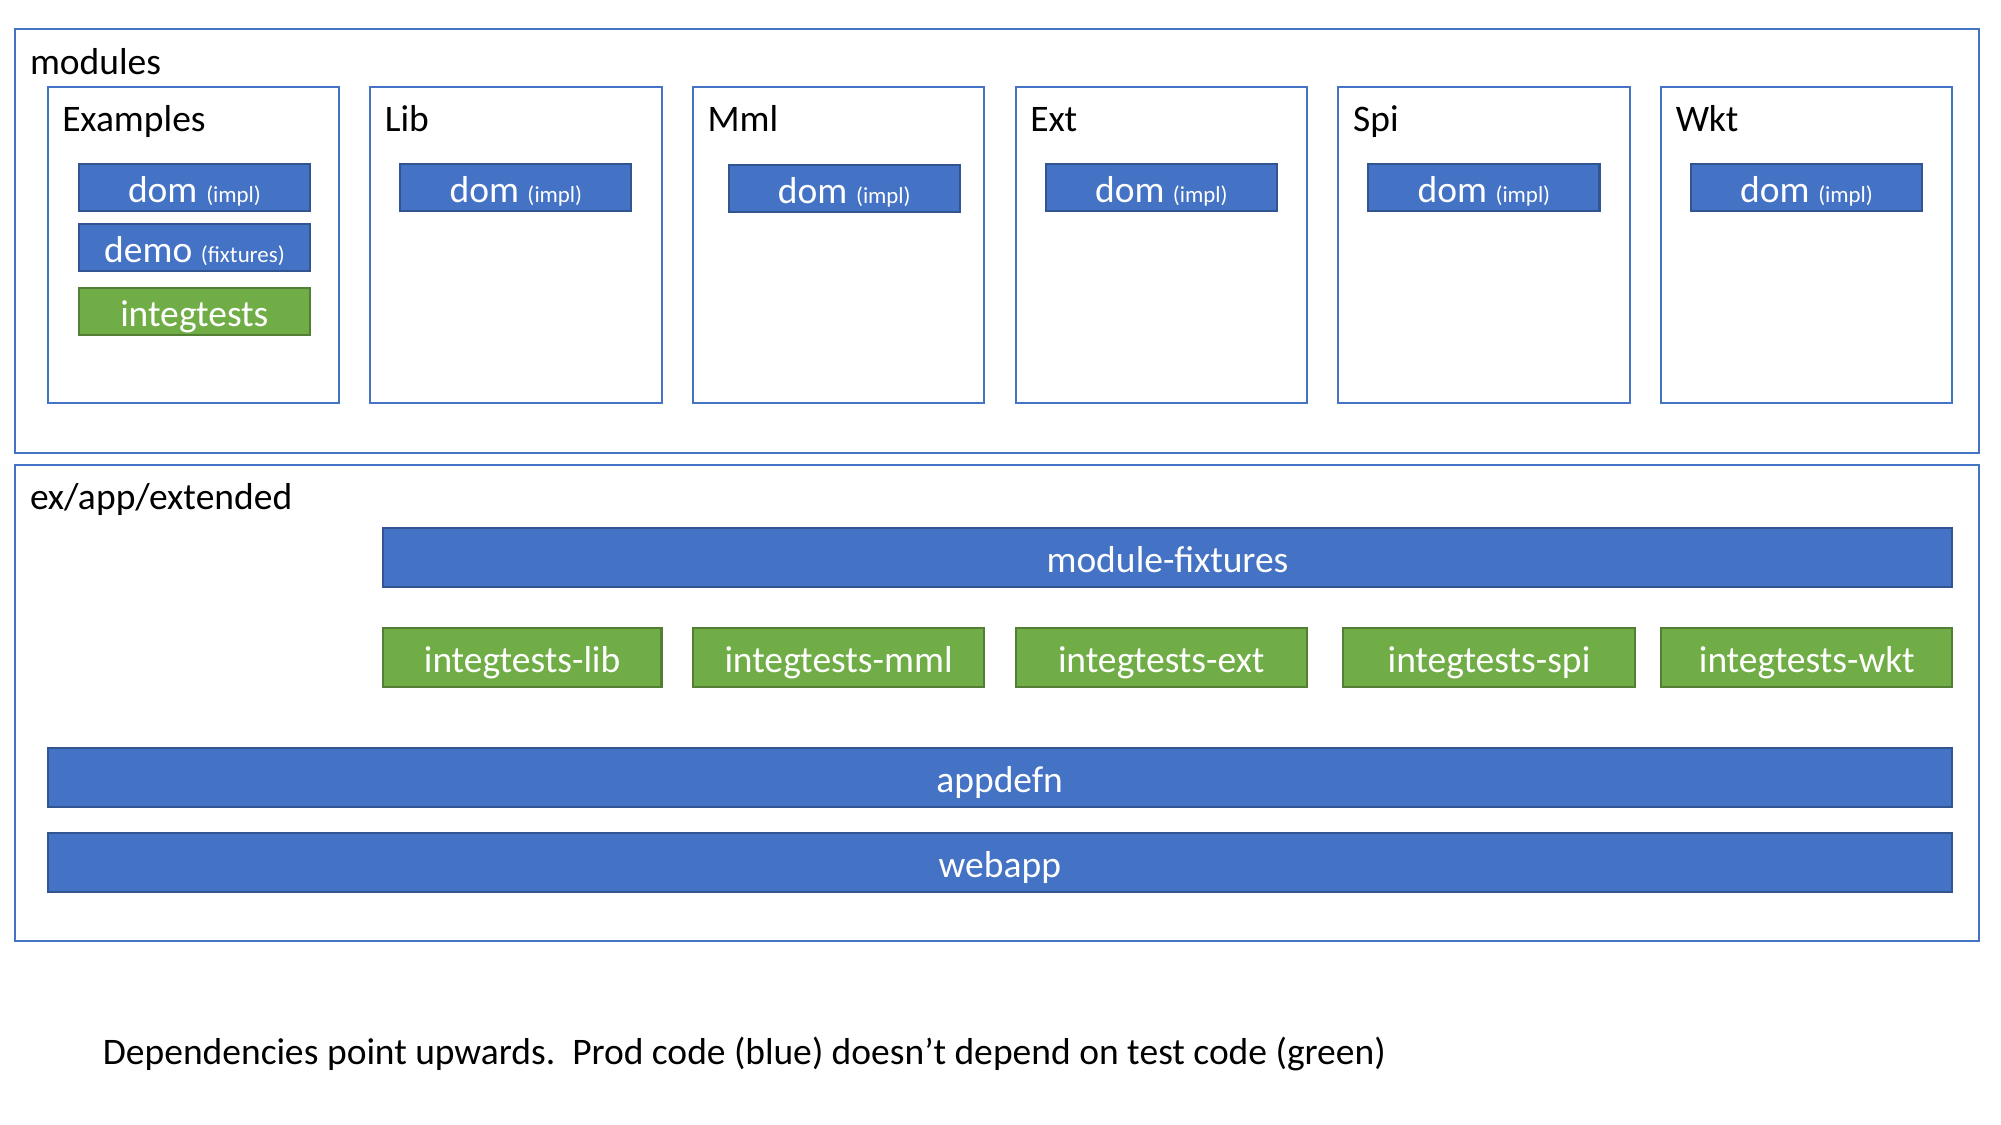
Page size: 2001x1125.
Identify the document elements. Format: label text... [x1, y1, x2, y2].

text_box Dependencies point upwards. Prod code (blue) doesn’t depend on test code (green) [88, 1019, 1586, 1080]
text_box dom (impl) [1690, 163, 1923, 212]
text_box Lib [369, 86, 663, 404]
text_box integtests-lib [382, 627, 663, 688]
text_box dom (impl) [1045, 163, 1278, 212]
text_box module-fixtures [382, 527, 1953, 588]
text_box demo (fixtures) [78, 223, 311, 272]
text_box webapp [47, 832, 1953, 893]
text_box Examples [47, 86, 340, 404]
text_box dom (impl) [1367, 163, 1601, 212]
text_box ex/app/extended [14, 464, 1980, 942]
text_box dom (impl) [728, 164, 961, 213]
text_box integtests-wkt [1660, 627, 1953, 688]
text_box Mml [692, 86, 985, 404]
text_box integtests-spi [1342, 627, 1636, 688]
text_box dom (impl) [399, 163, 632, 212]
text_box Spi [1337, 86, 1631, 404]
text_box integtests-mml [692, 627, 985, 688]
text_box appdefn [47, 747, 1953, 808]
text_box integtests [78, 287, 311, 336]
text_box Ext [1015, 86, 1308, 404]
text_box modules [14, 28, 1980, 454]
text_box integtests-ext [1015, 627, 1308, 688]
text_box dom (impl) [78, 163, 311, 212]
text_box Wkt [1660, 86, 1953, 404]
